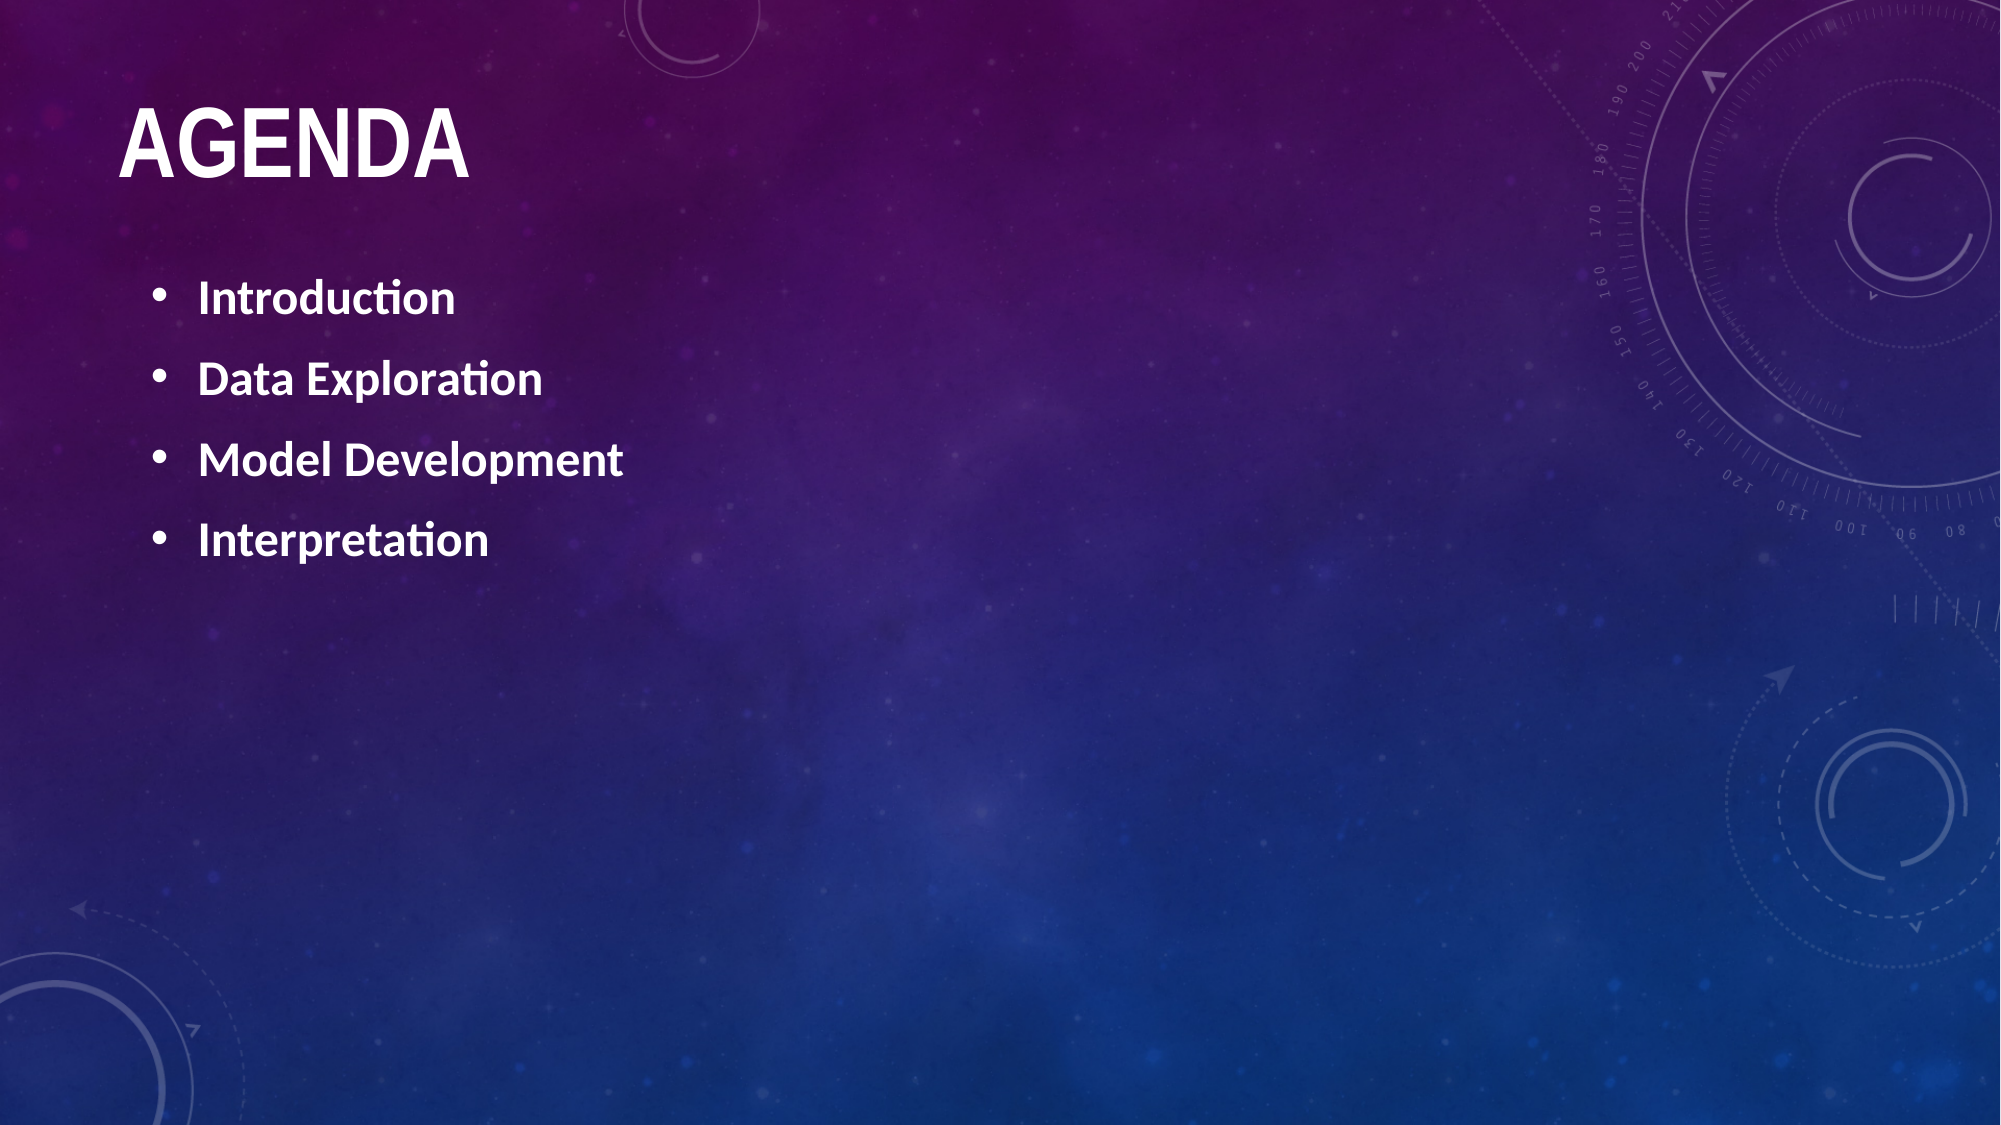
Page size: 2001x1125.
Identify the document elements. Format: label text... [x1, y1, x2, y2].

list Introduction Data Exploration Model Development Interpretation [135, 233, 862, 598]
picture [0, 0, 2001, 1125]
title Agenda [102, 69, 583, 206]
